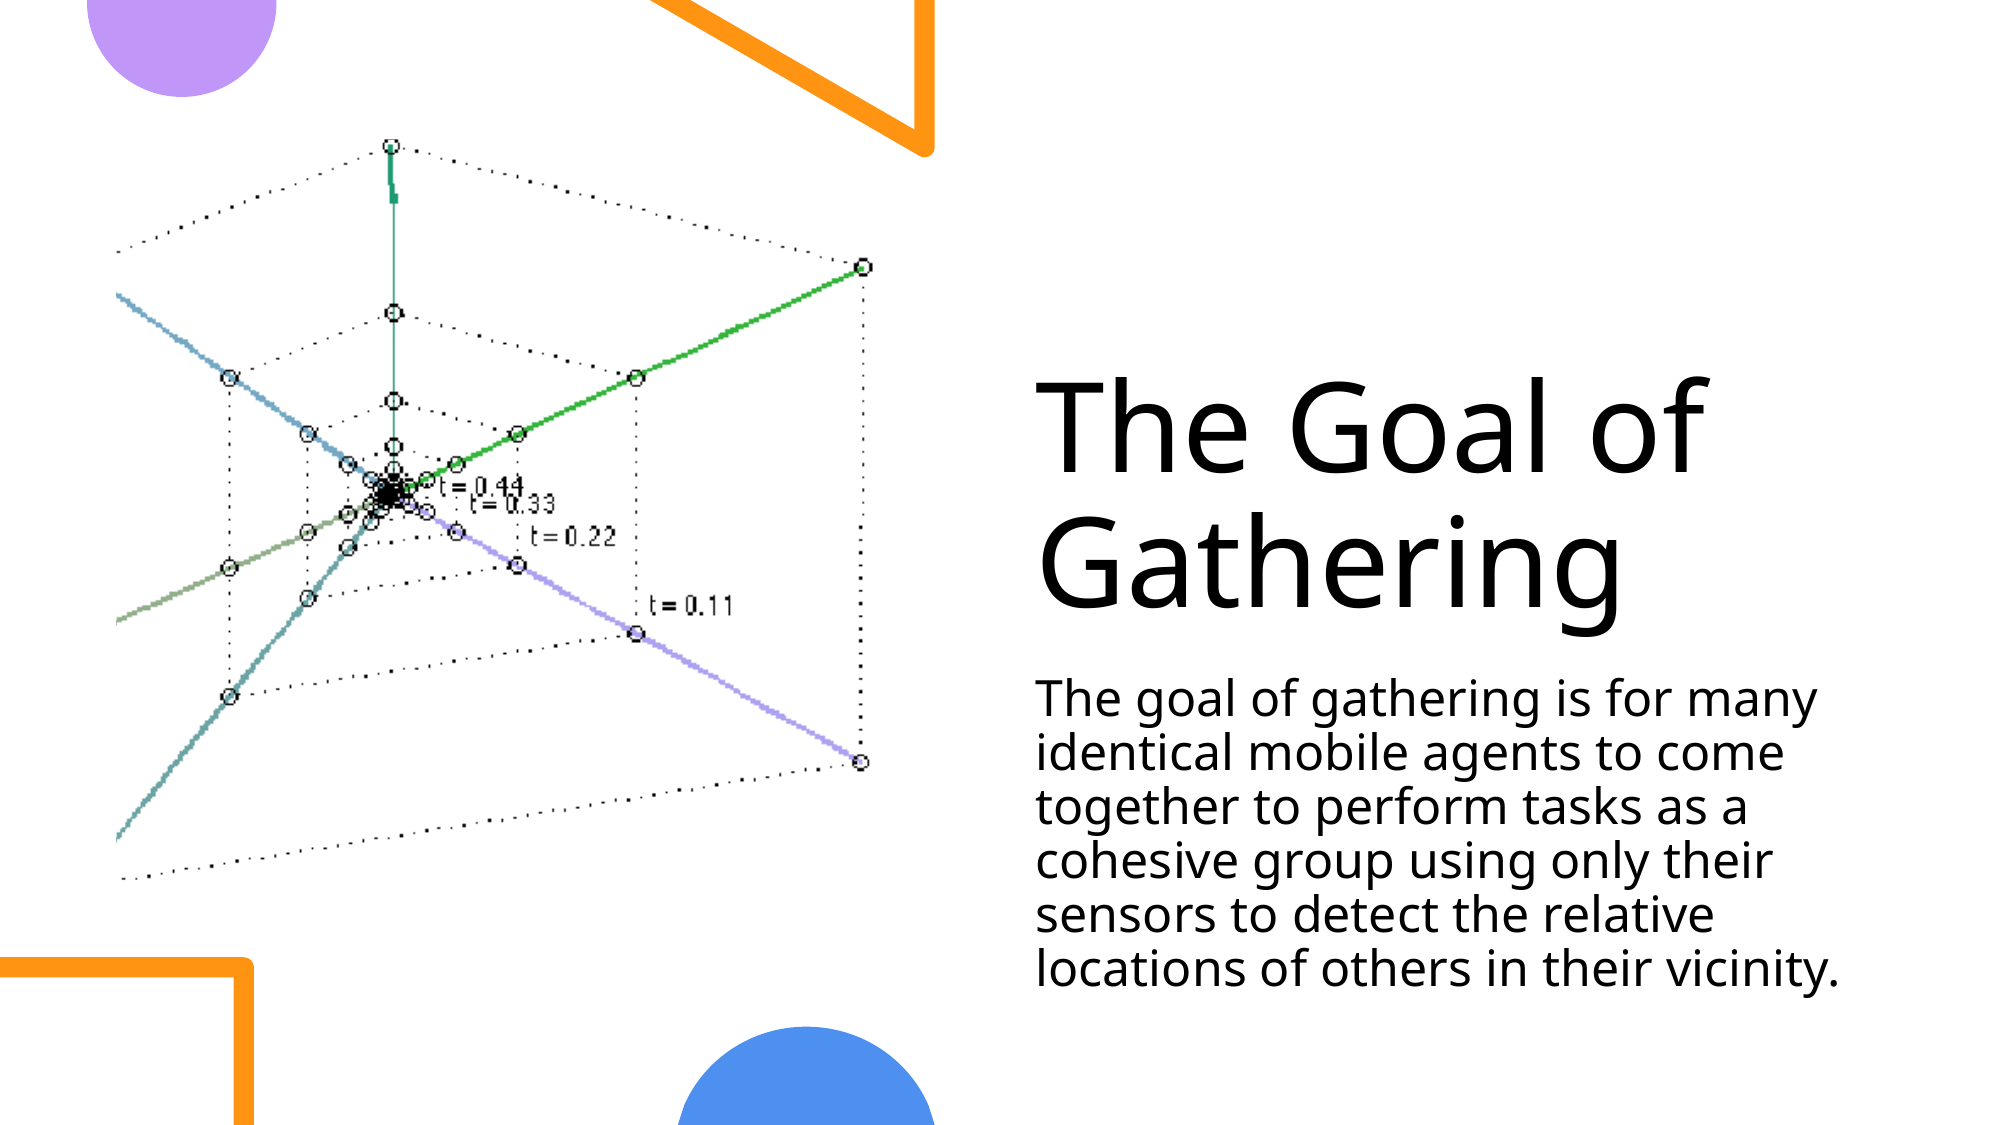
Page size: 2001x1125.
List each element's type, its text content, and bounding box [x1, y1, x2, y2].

picture [115, 138, 875, 897]
list The goal of gathering is for many identical mobile agents to come together to perform tasks as a cohesive group using only their sensors to detect the relative locations of others in their vicinity. [1020, 665, 1925, 1017]
title The Goal of Gathering [1020, 43, 1925, 642]
